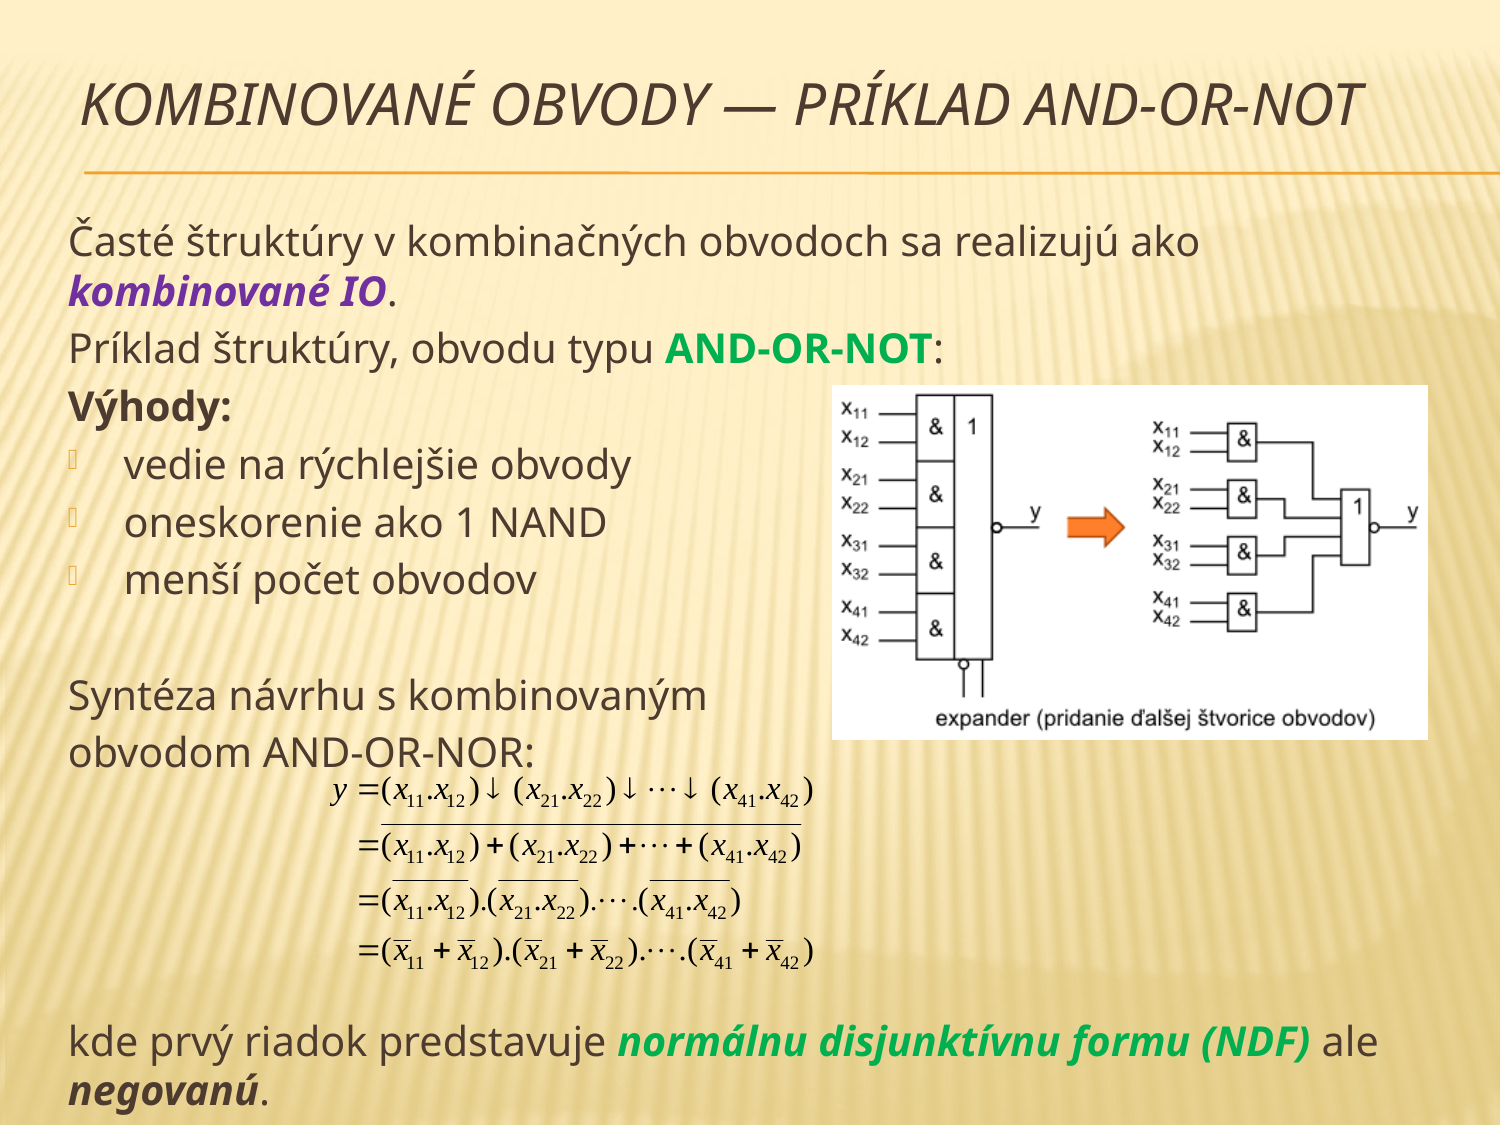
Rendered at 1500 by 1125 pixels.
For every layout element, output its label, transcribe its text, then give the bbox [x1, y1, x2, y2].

title Kombinované Obvody — Príklad AND-OR-NOT [64, 54, 1490, 149]
picture [832, 385, 1428, 740]
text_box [324, 762, 822, 977]
list Časté štruktúry v kombinačných obvodoch sa realizujú ako kombinované IO. Príklad štruktúry, obvodu typu AND-OR-NOT: Výhody: vedie na rýchlejšie obvody oneskorenie ako 1 NAND menší počet obvodov Syntéza návrhu s kombinovaným obvodom AND-OR-NOR: kde prvý riadok predstavuje normálnu disjunktívnu formu (NDF) ale negovanú. [53, 208, 1479, 1125]
